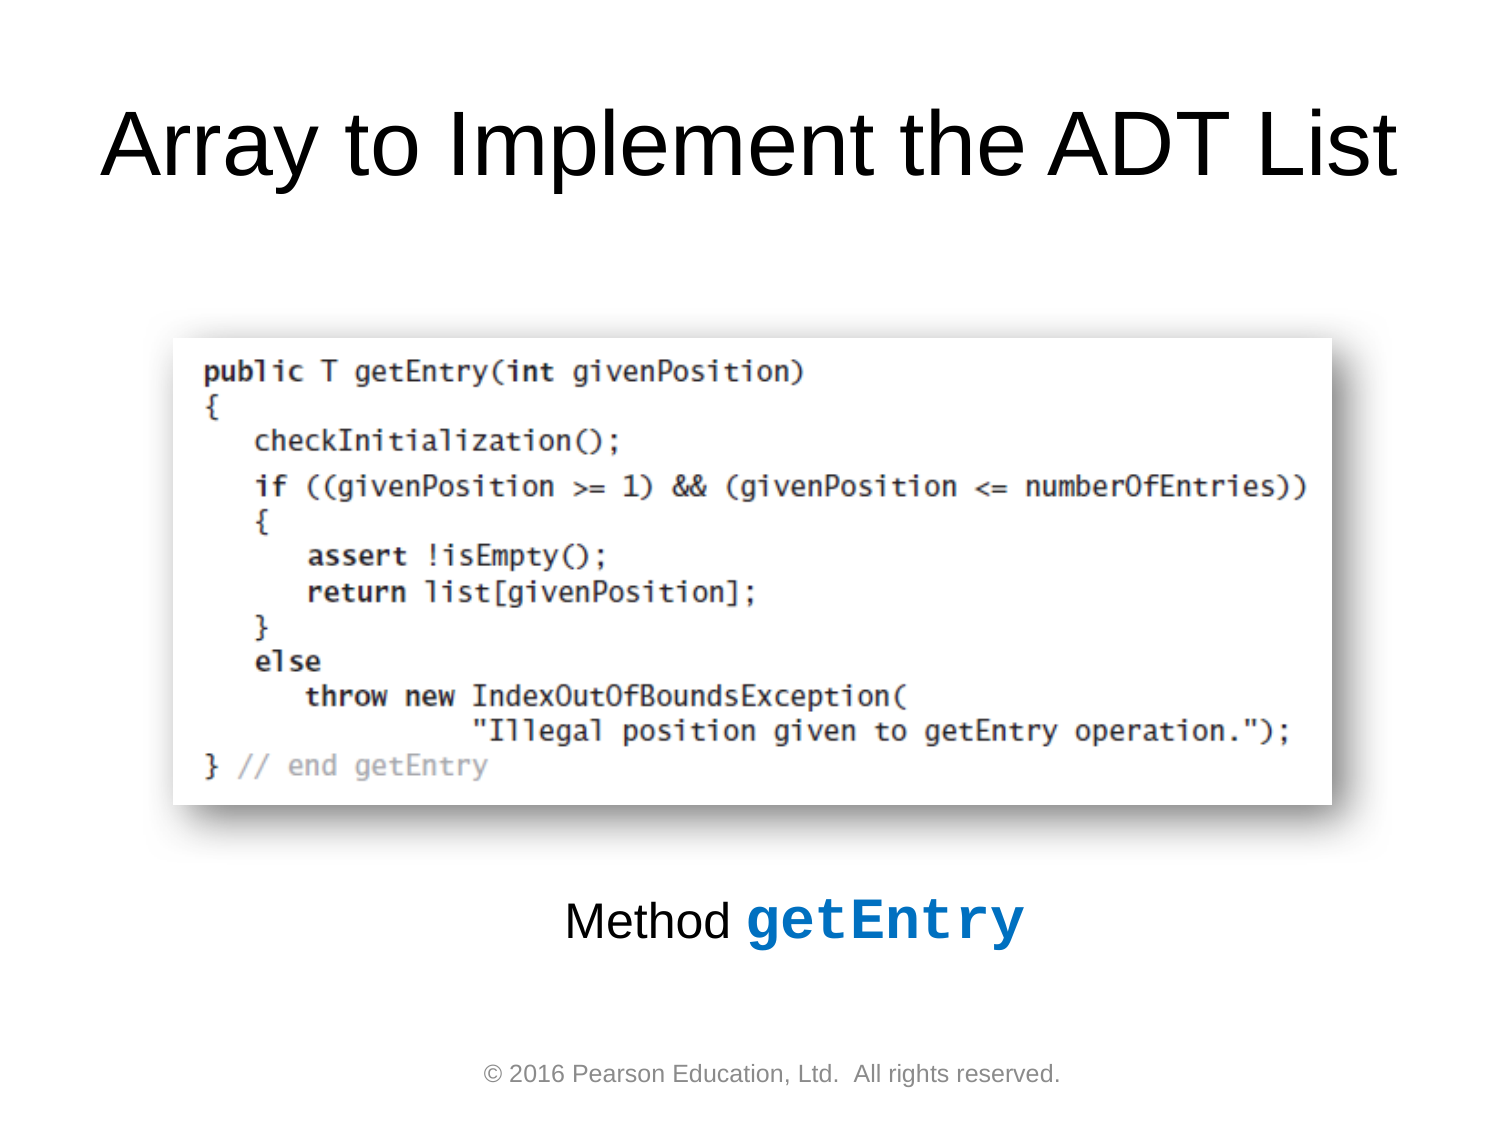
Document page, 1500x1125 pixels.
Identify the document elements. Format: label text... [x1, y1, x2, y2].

footer © 2016 Pearson Education, Ltd. All rights reserved. [112, 1042, 1434, 1103]
list Method getEntry [108, 872, 1482, 1044]
title Array to Implement the ADT List [75, 45, 1425, 233]
picture [173, 338, 1332, 805]
